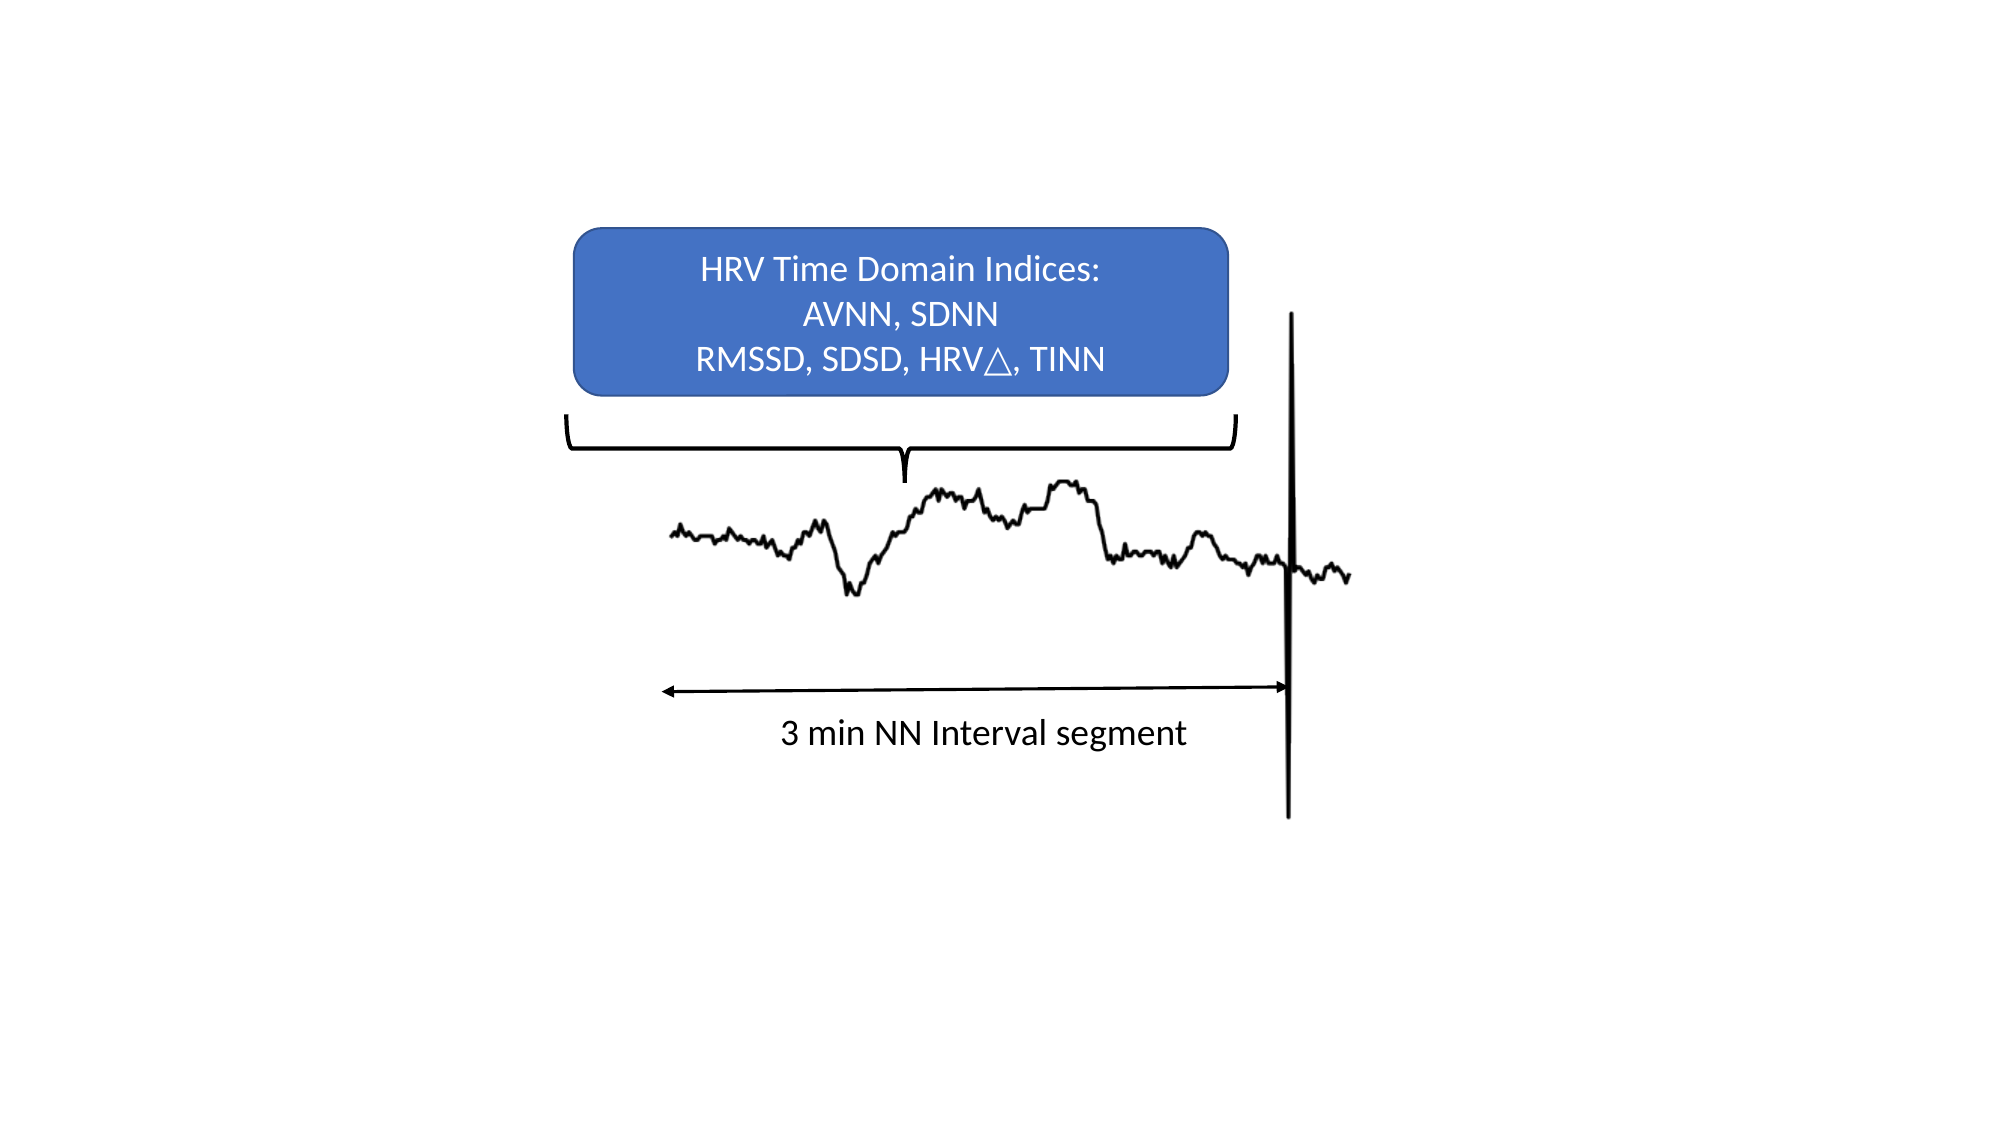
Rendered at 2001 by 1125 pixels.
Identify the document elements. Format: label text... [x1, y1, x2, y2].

text_box [565, 414, 661, 450]
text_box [661, 686, 1290, 692]
text_box HRV Time Domain Indices: AVNN, SDNN RMSSD, SDSD, HRV△, TINN [572, 227, 1230, 397]
picture [661, 291, 1359, 831]
